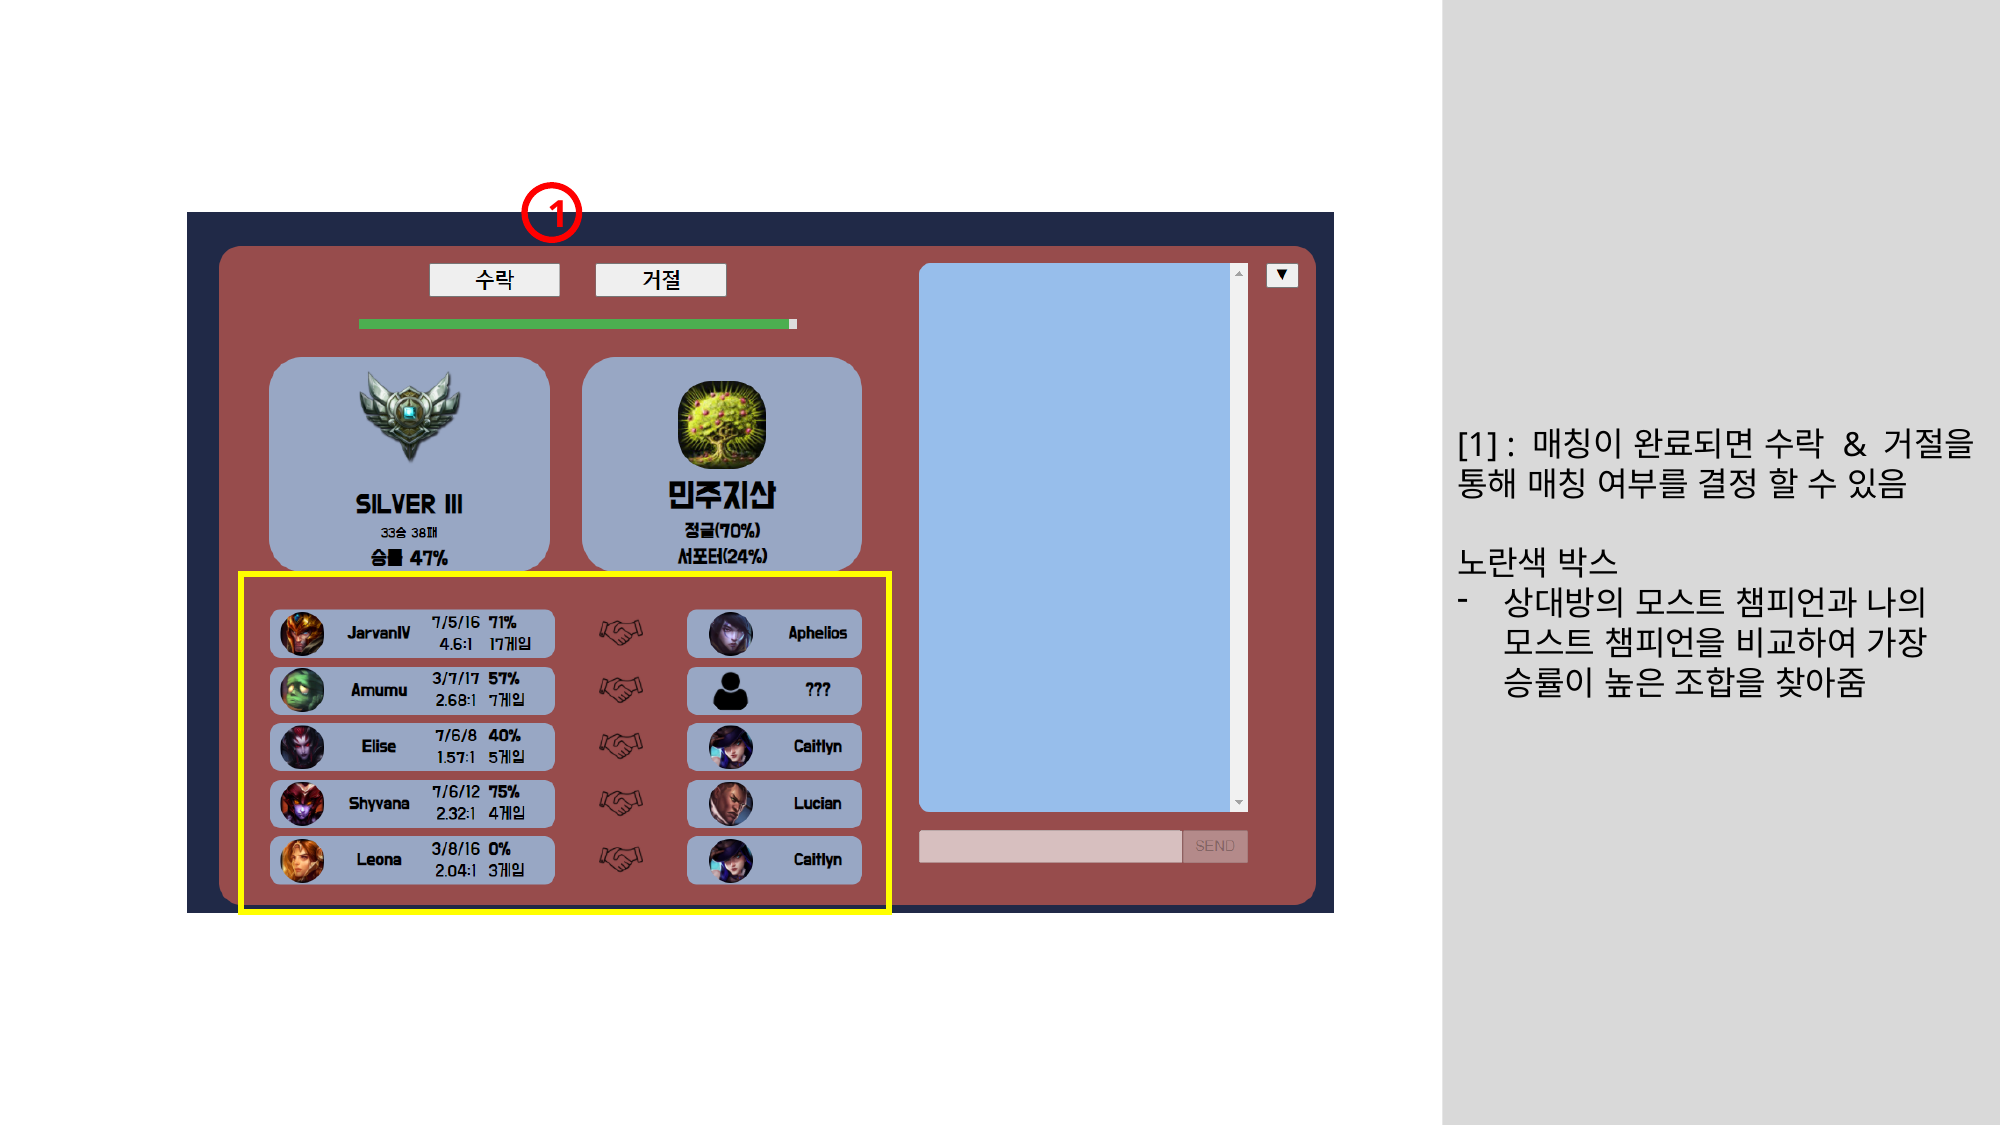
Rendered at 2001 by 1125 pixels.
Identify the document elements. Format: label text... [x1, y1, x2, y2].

text_box [1] : 매칭이 완료되면 수락 & 거절을 통해 매칭 여부를 결정 할 수 있음 노란색 박스 상대방의 모스트 챔피언과 나의 모스트 챔피언을 비교하여 가장 승률이 높은 조합을 찾아줌 [1441, 0, 2000, 1125]
text_box 1 [523, 184, 581, 212]
picture [187, 212, 1334, 913]
